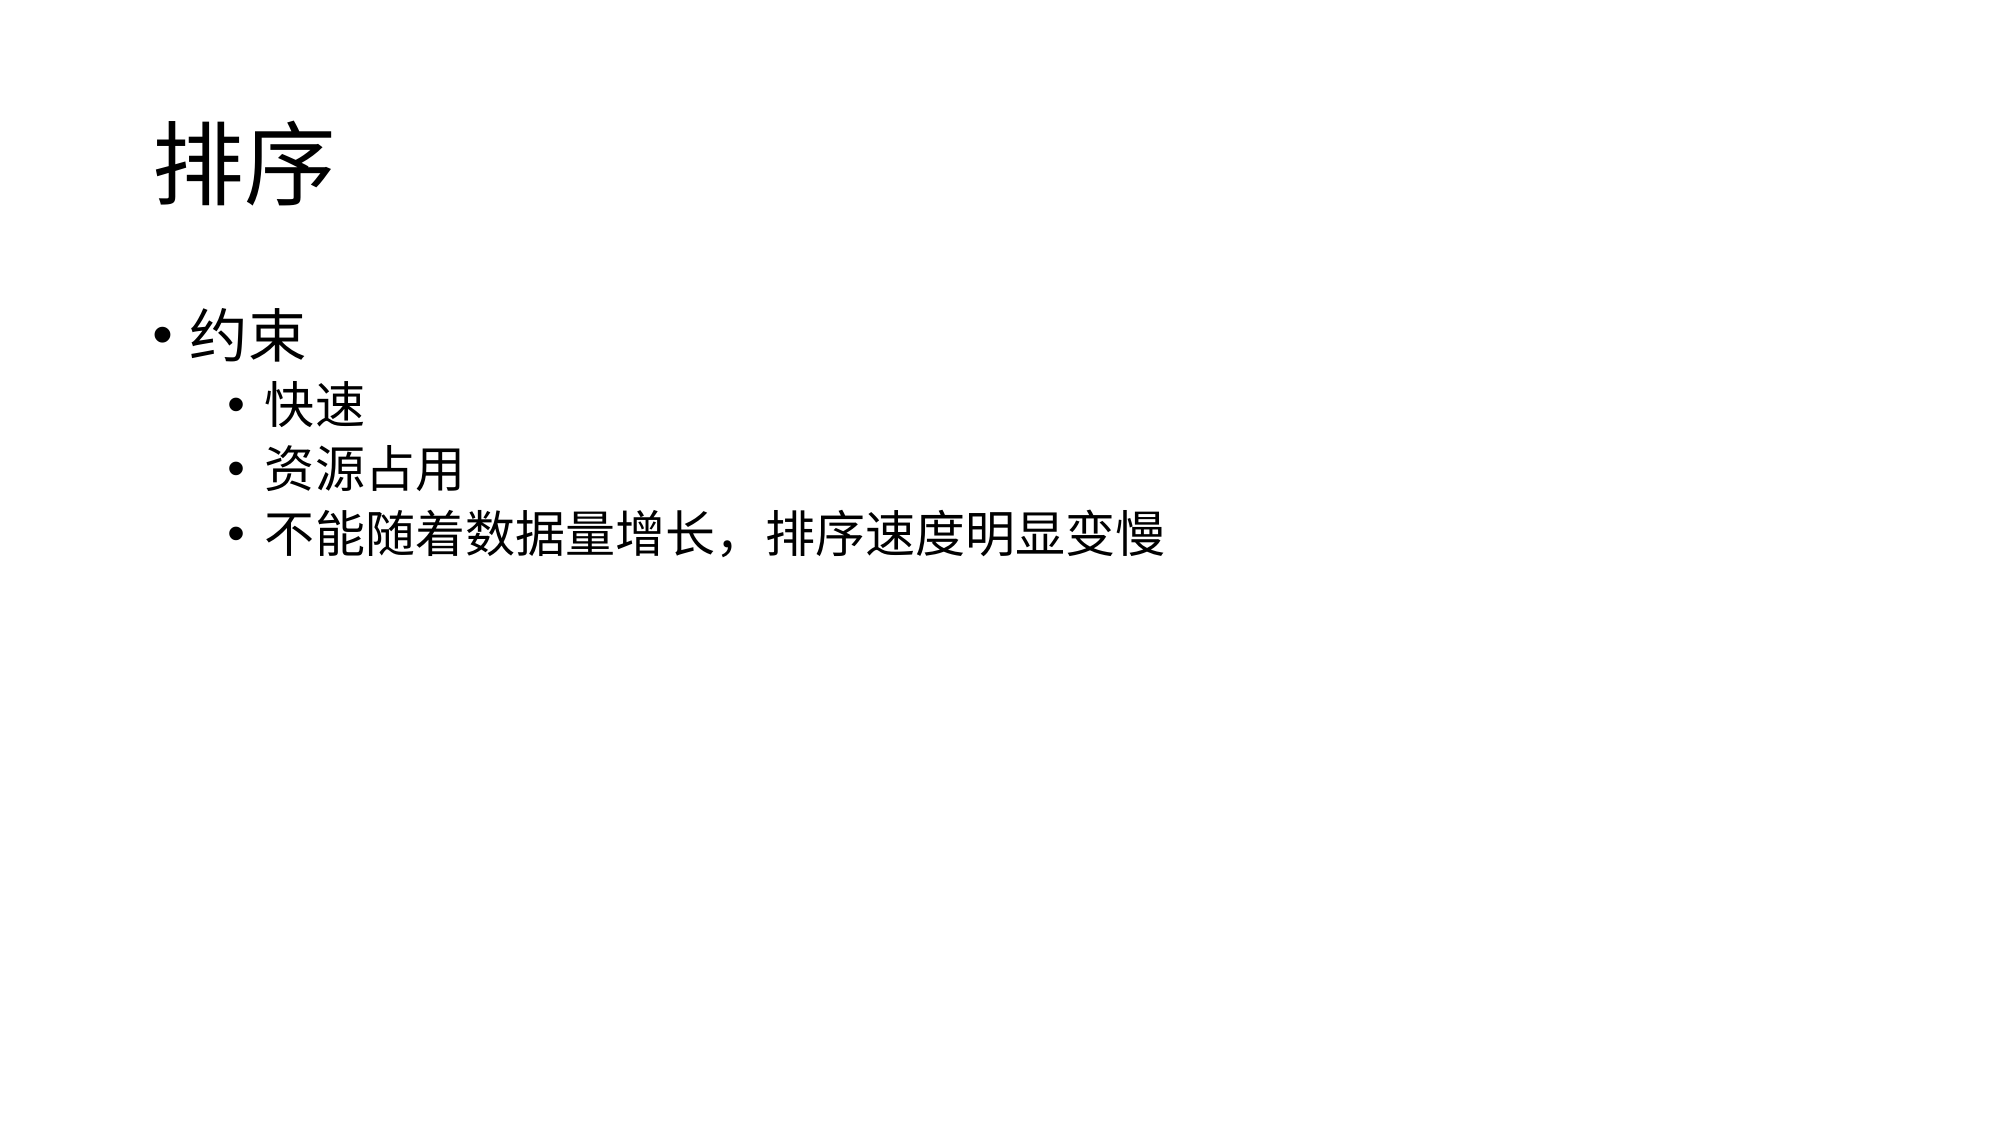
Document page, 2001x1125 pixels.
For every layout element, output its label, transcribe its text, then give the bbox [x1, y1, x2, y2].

list 约束 快速 资源占用 不能随着数据量增长，排序速度明显变慢 [137, 299, 1863, 1014]
title 排序 [137, 59, 1863, 278]
